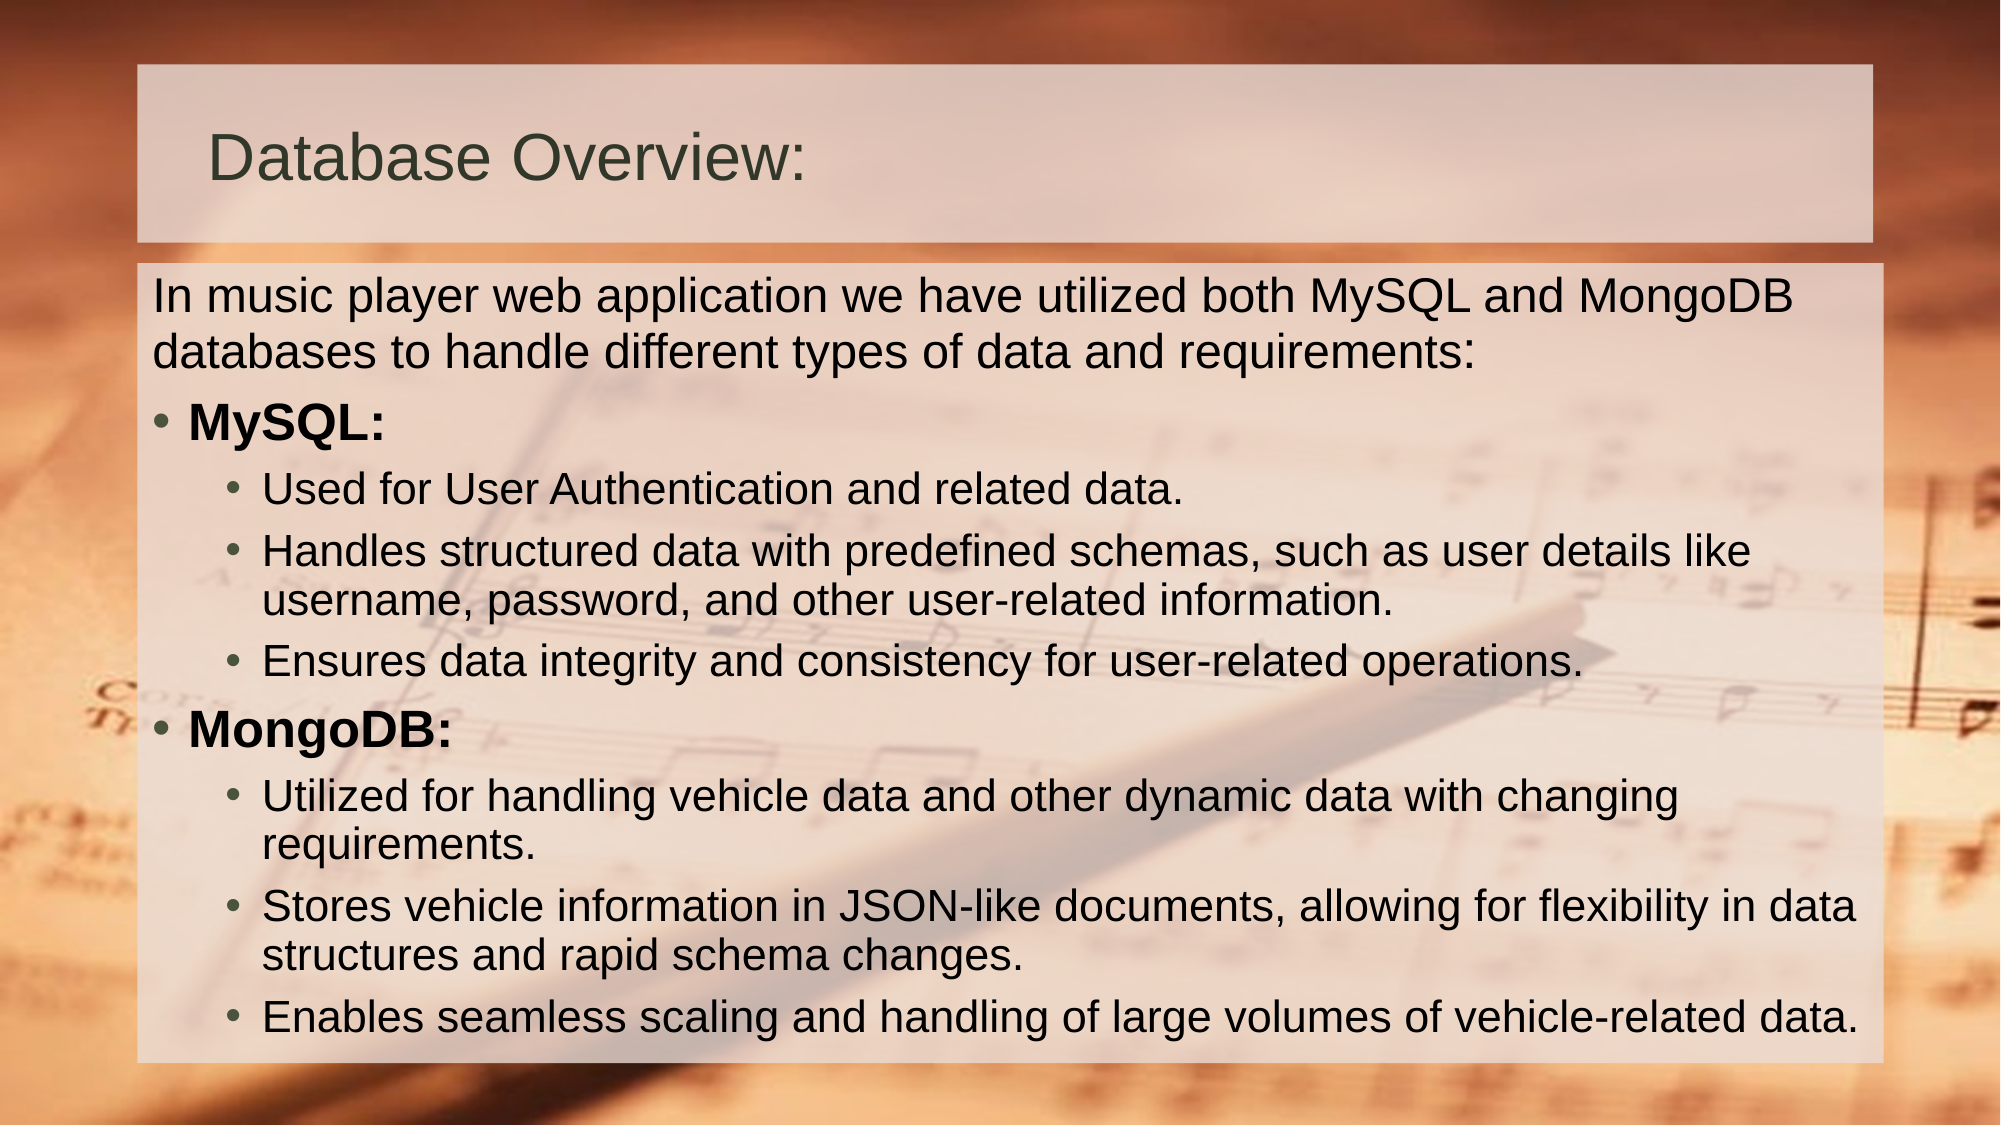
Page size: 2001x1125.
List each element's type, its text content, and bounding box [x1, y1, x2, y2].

list In music player web application we have utilized both MySQL and MongoDB databases to handle different types of data and requirements: MySQL: Used for User Authentication and related data. Handles structured data with predefined schemas, such as user details like username, password, and other user-related information. Ensures data integrity and consistency for user-related operations. MongoDB: Utilized for handling vehicle data and other dynamic data with changing requirements. Stores vehicle information in JSON-like documents, allowing for flexibility in data structures and rapid schema changes. Enables seamless scaling and handling of large volumes of vehicle-related data. [137, 263, 1884, 1064]
picture [0, 0, 2001, 1125]
title Database Overview: [137, 64, 1874, 243]
